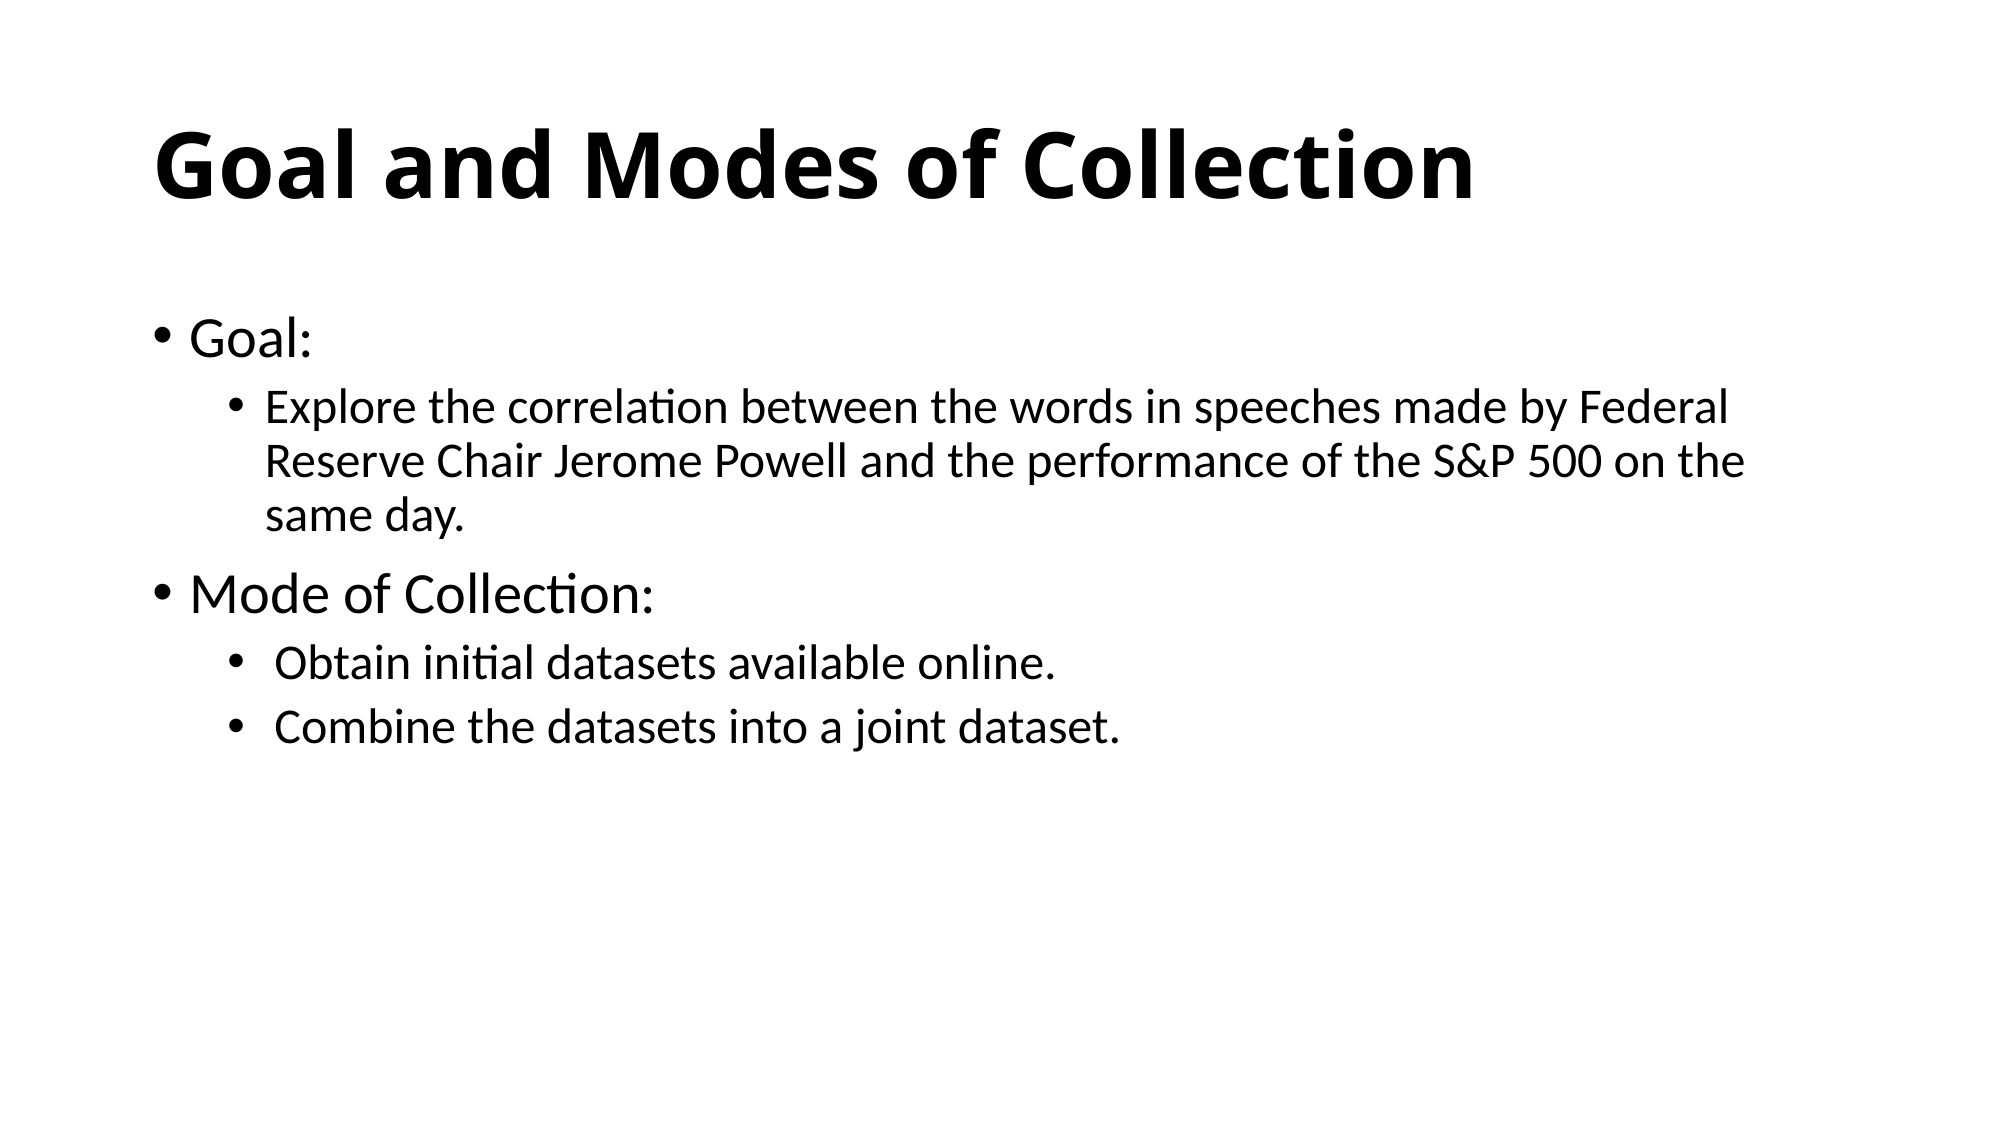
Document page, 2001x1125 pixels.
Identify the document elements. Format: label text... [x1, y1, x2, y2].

list Goal: Explore the correlation between the words in speeches made by Federal Reserve Chair Jerome Powell and the performance of the S&P 500 on the same day. Mode of Collection: Obtain initial datasets available online. Combine the datasets into a joint dataset. [137, 299, 1863, 787]
title Goal and Modes of Collection [137, 59, 1863, 278]
